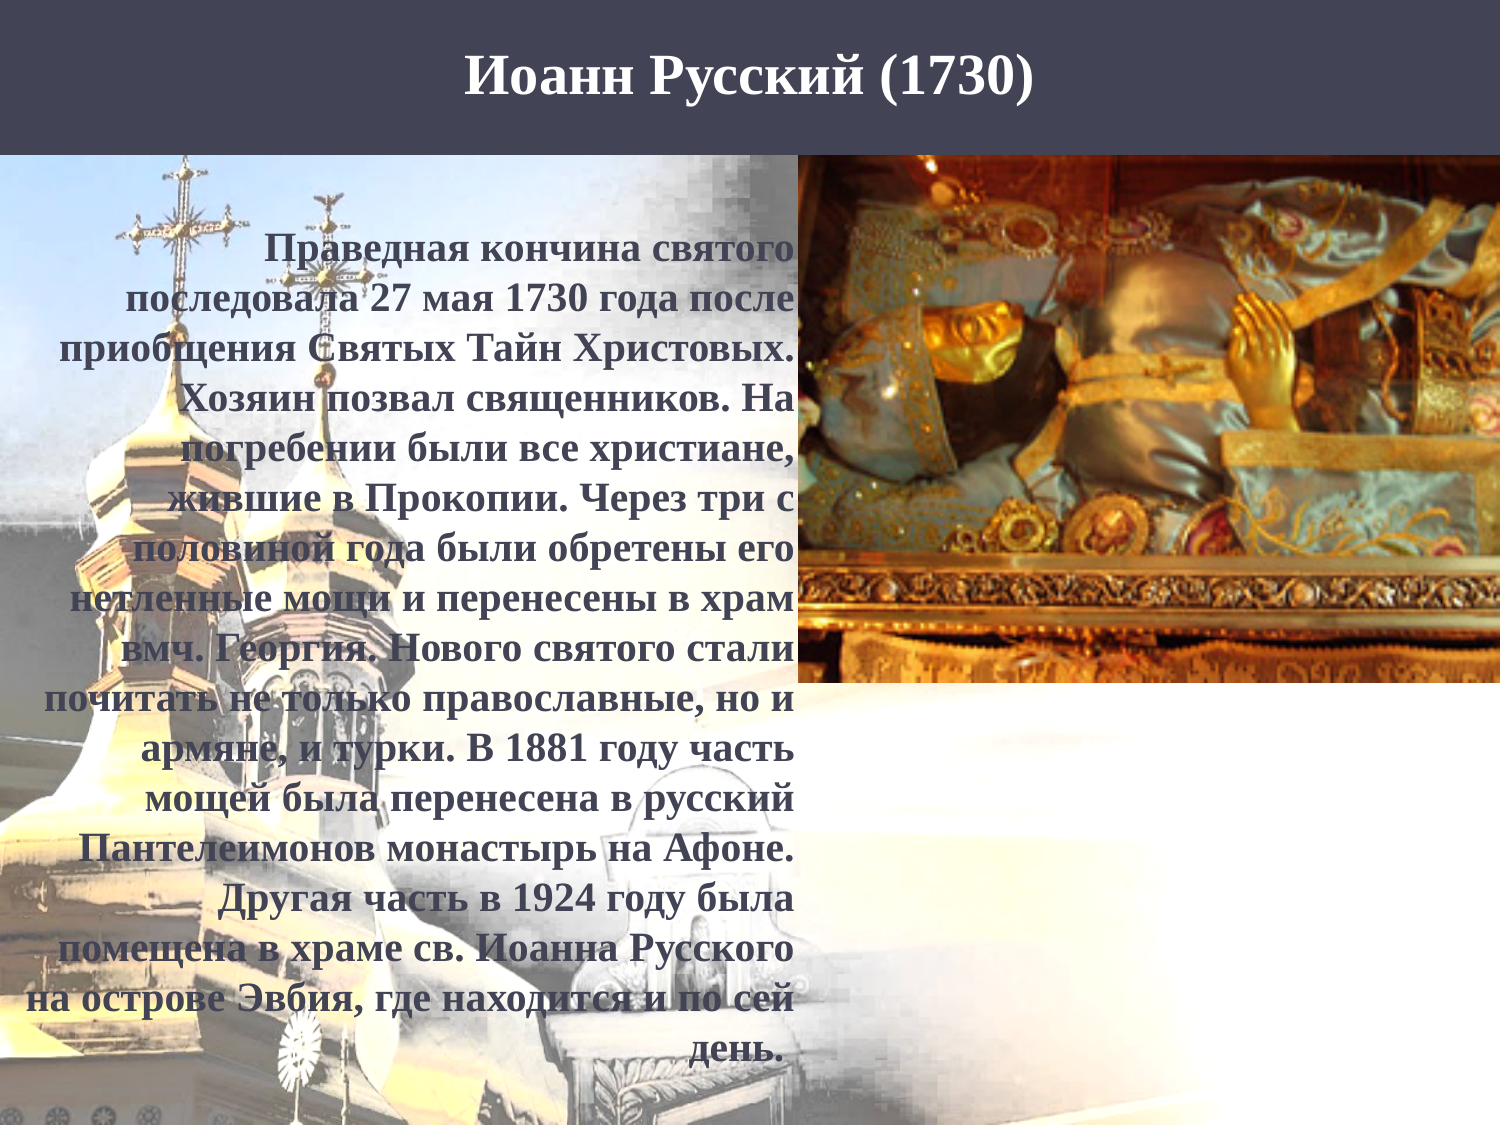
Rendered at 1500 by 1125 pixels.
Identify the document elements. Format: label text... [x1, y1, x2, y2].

picture [0, 155, 1500, 1125]
title Иоанн Русский (1730) [0, 0, 1500, 114]
